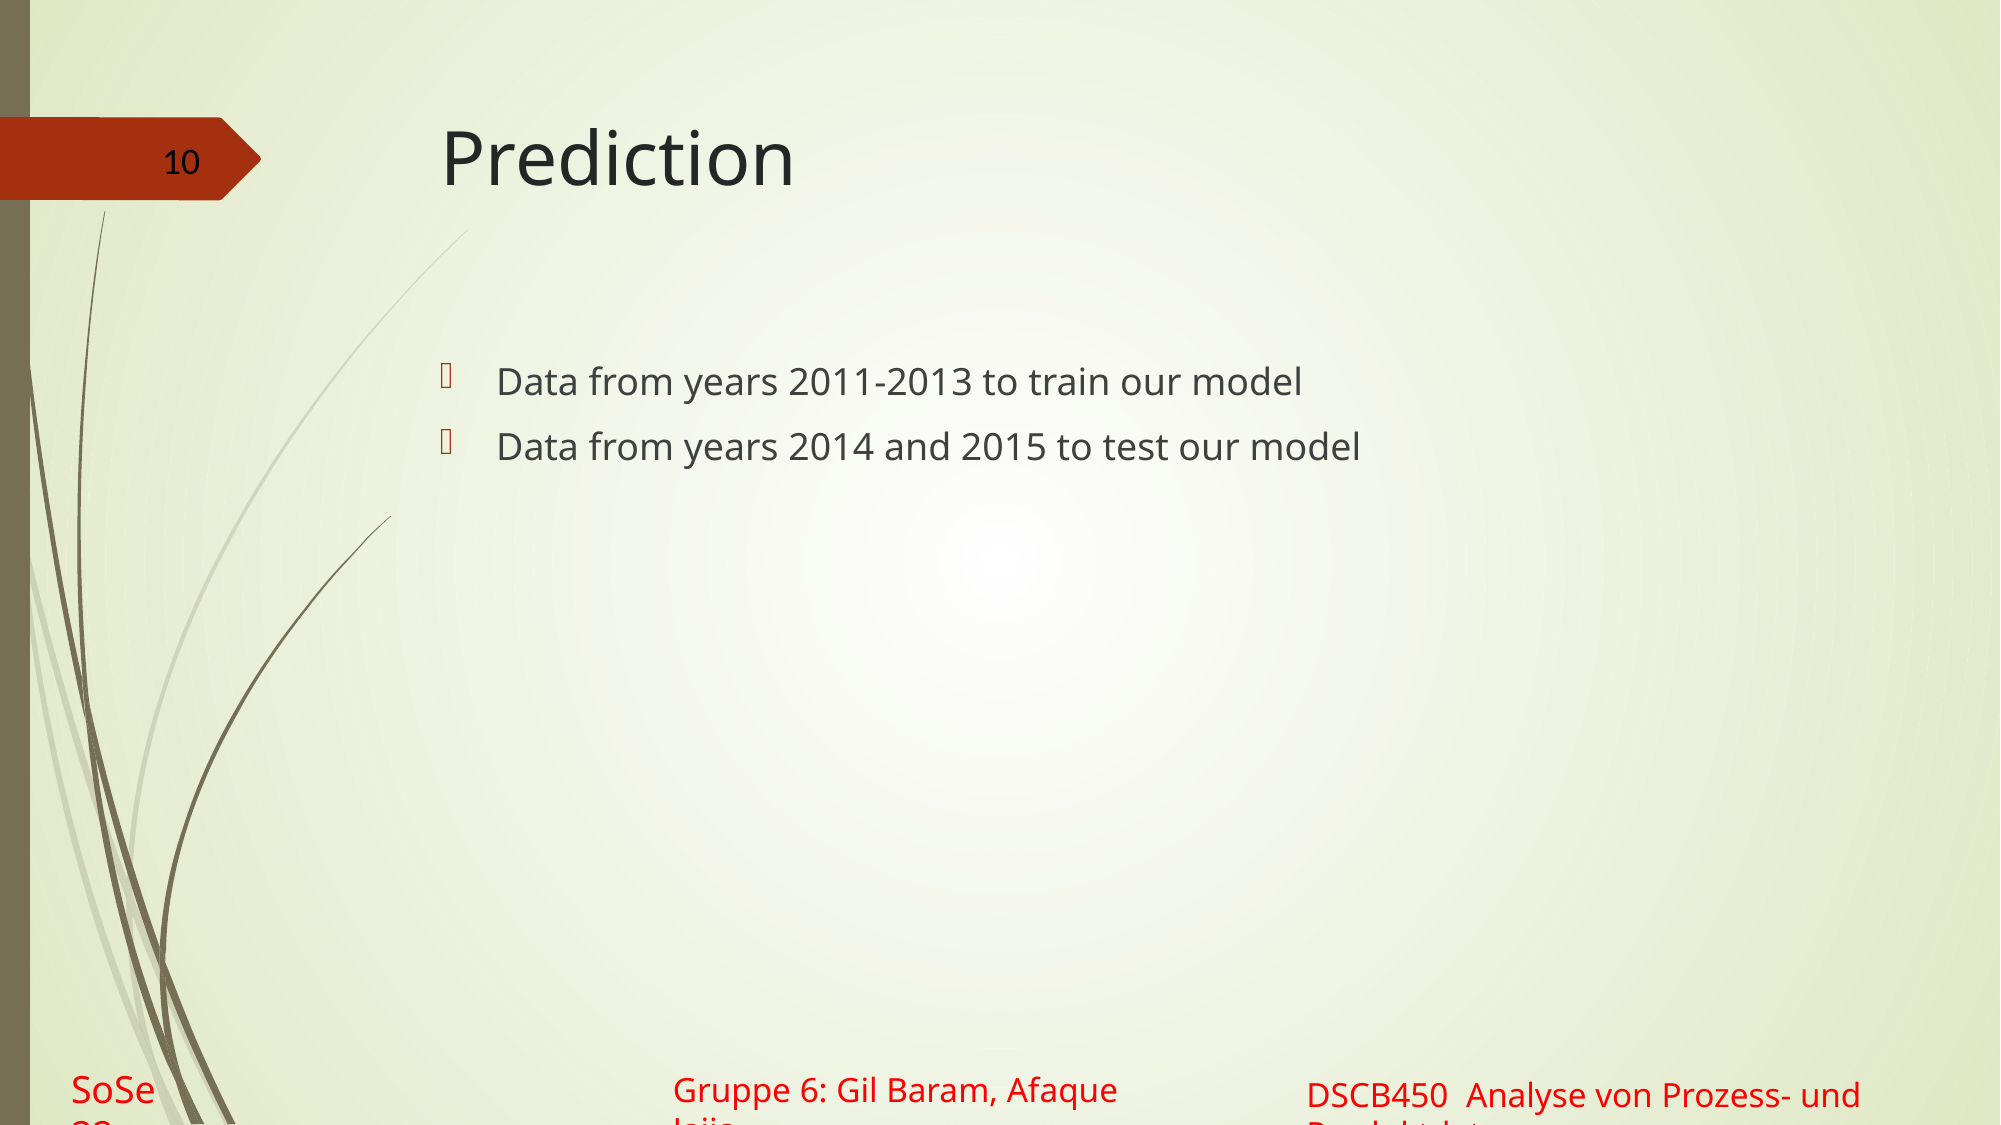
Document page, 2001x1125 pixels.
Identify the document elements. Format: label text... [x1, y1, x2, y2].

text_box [56, 1058, 2000, 1122]
title Prediction [425, 102, 1888, 313]
text_box 10 [87, 129, 216, 189]
list Data from years 2011-2013 to train our model Data from years 2014 and 2015 to test our model [424, 350, 1888, 970]
